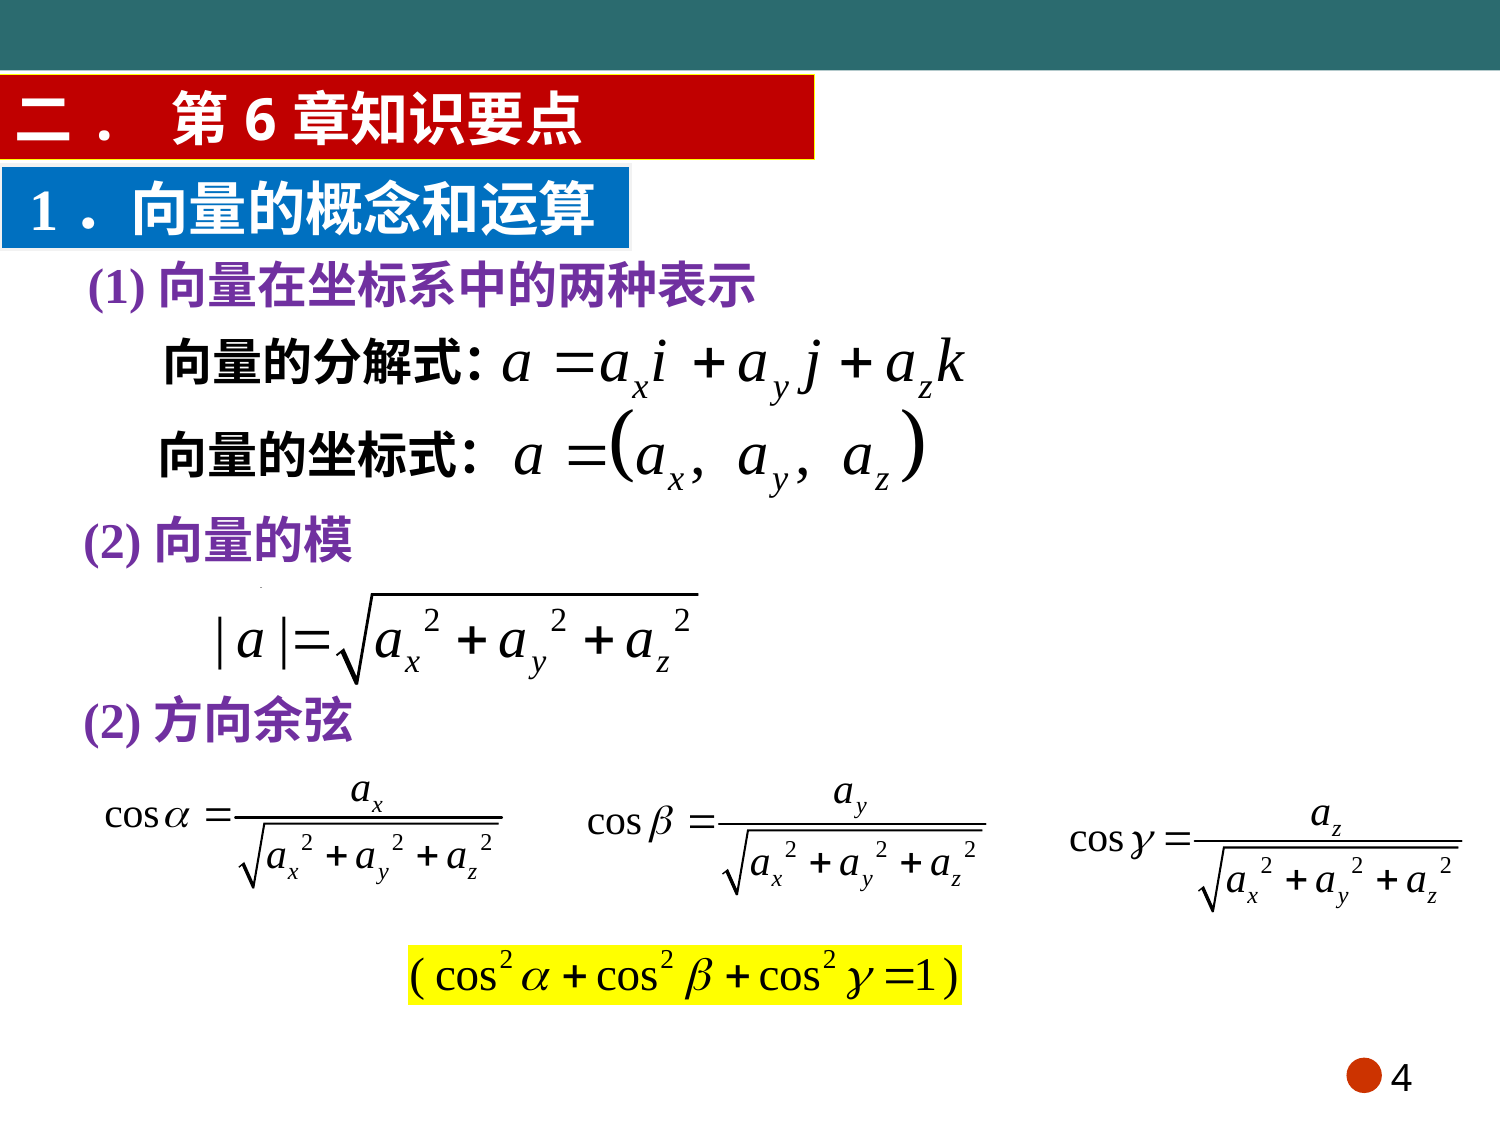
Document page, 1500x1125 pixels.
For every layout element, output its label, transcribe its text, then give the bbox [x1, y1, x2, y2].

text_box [407, 944, 963, 1006]
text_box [101, 763, 510, 893]
text_box 二. 第6章知识要点 [0, 74, 815, 160]
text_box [497, 316, 979, 411]
text_box 1．向量的概念和运算 [0, 163, 632, 251]
text_box (1)向量在坐标系中的两种表示 [72, 246, 924, 322]
text_box (2)方向余弦 [68, 681, 369, 756]
text_box [0, 0, 1500, 71]
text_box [214, 587, 707, 689]
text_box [1066, 789, 1469, 917]
slide_number 4 [1376, 1046, 1481, 1122]
text_box (2)向量的模 [68, 501, 369, 576]
text_box 向量的分解式： [147, 322, 497, 398]
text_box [583, 765, 993, 900]
text_box 向量的坐标式： [142, 416, 509, 491]
text_box [1346, 1057, 1382, 1094]
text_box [509, 411, 925, 510]
